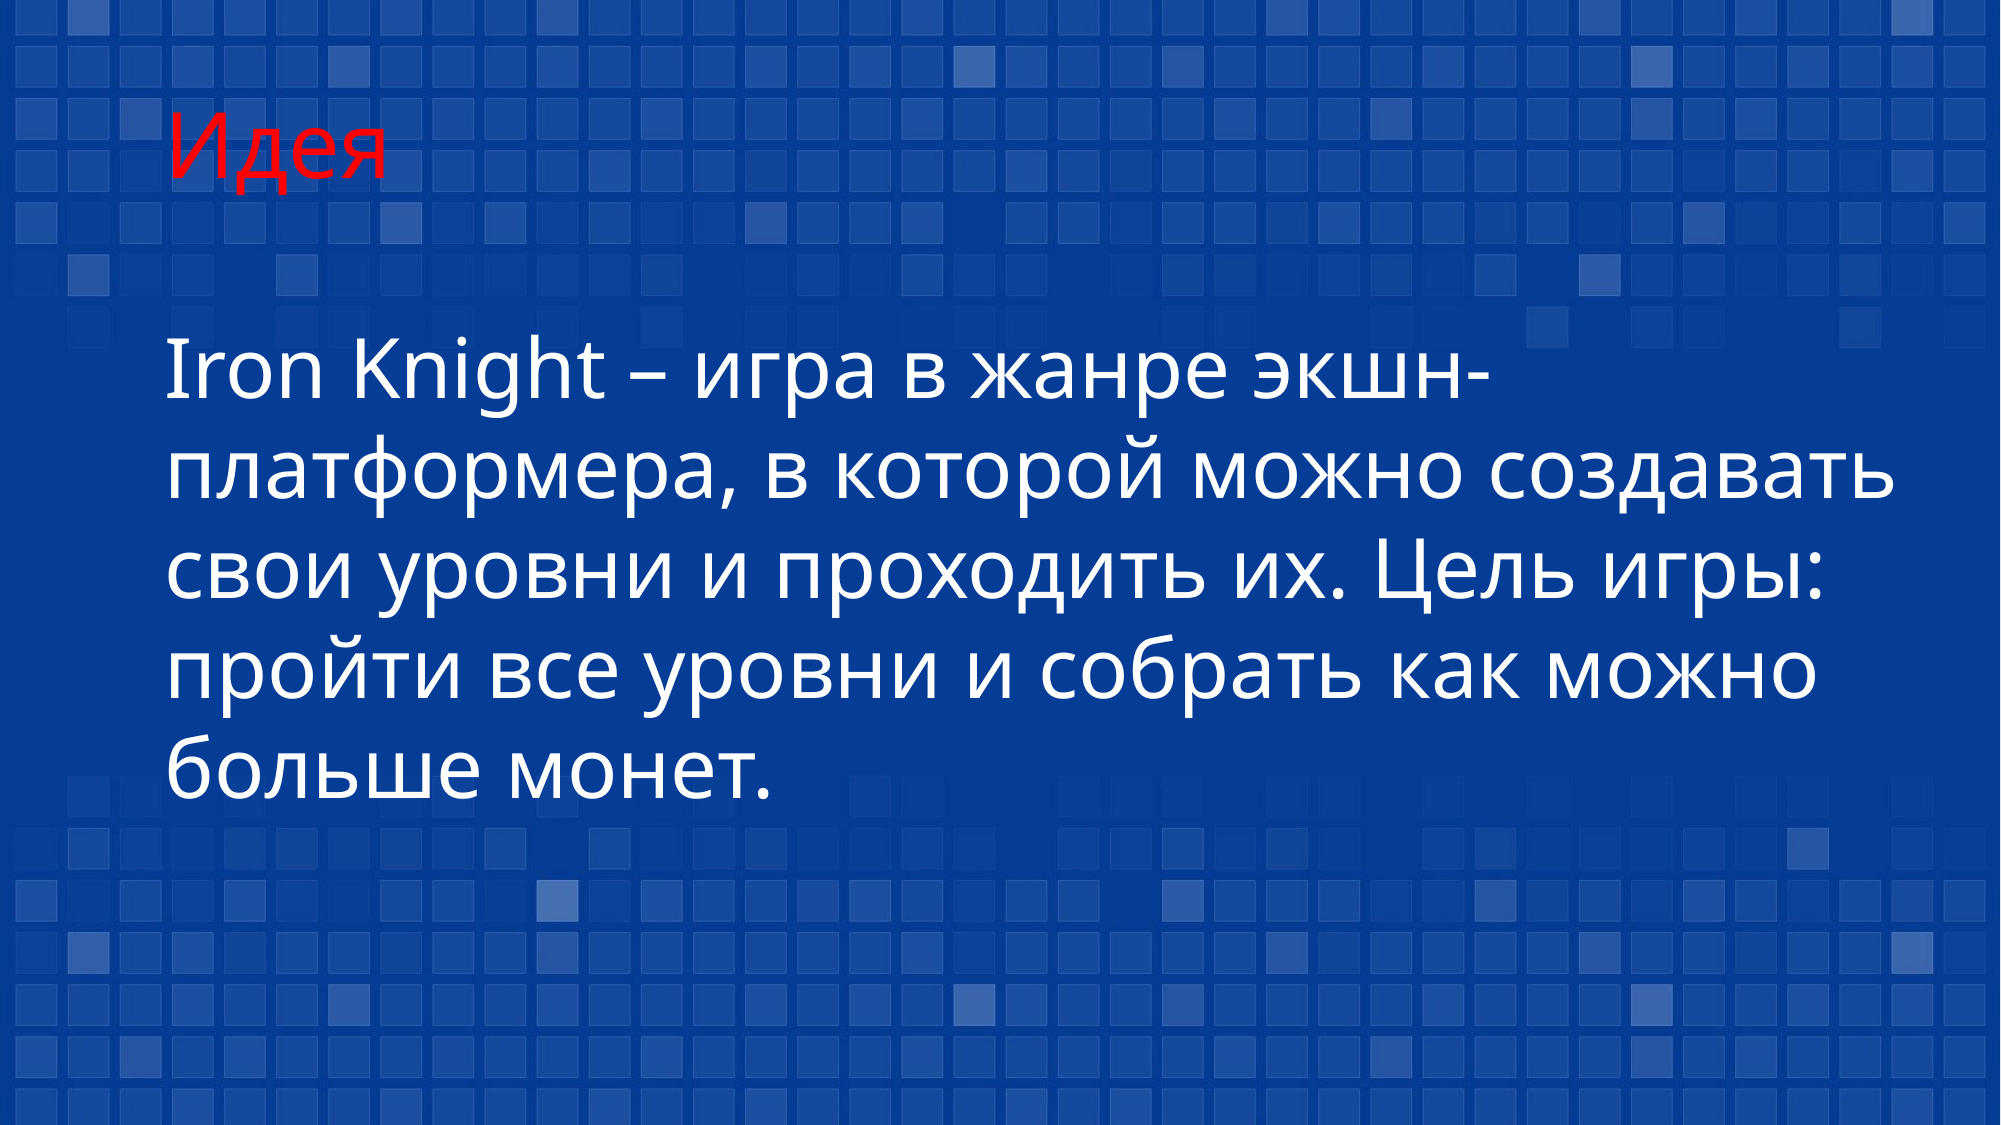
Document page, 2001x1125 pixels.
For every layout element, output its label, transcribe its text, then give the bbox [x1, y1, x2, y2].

text_box Iron Knight – игра в жанре экшн-платформера, в которой можно создавать свои уровни и проходить их. Цель игры: пройти все уровни и собрать как можно больше монет. [149, 307, 1924, 823]
picture [0, 0, 2001, 1125]
text_box Идея [150, 80, 607, 205]
